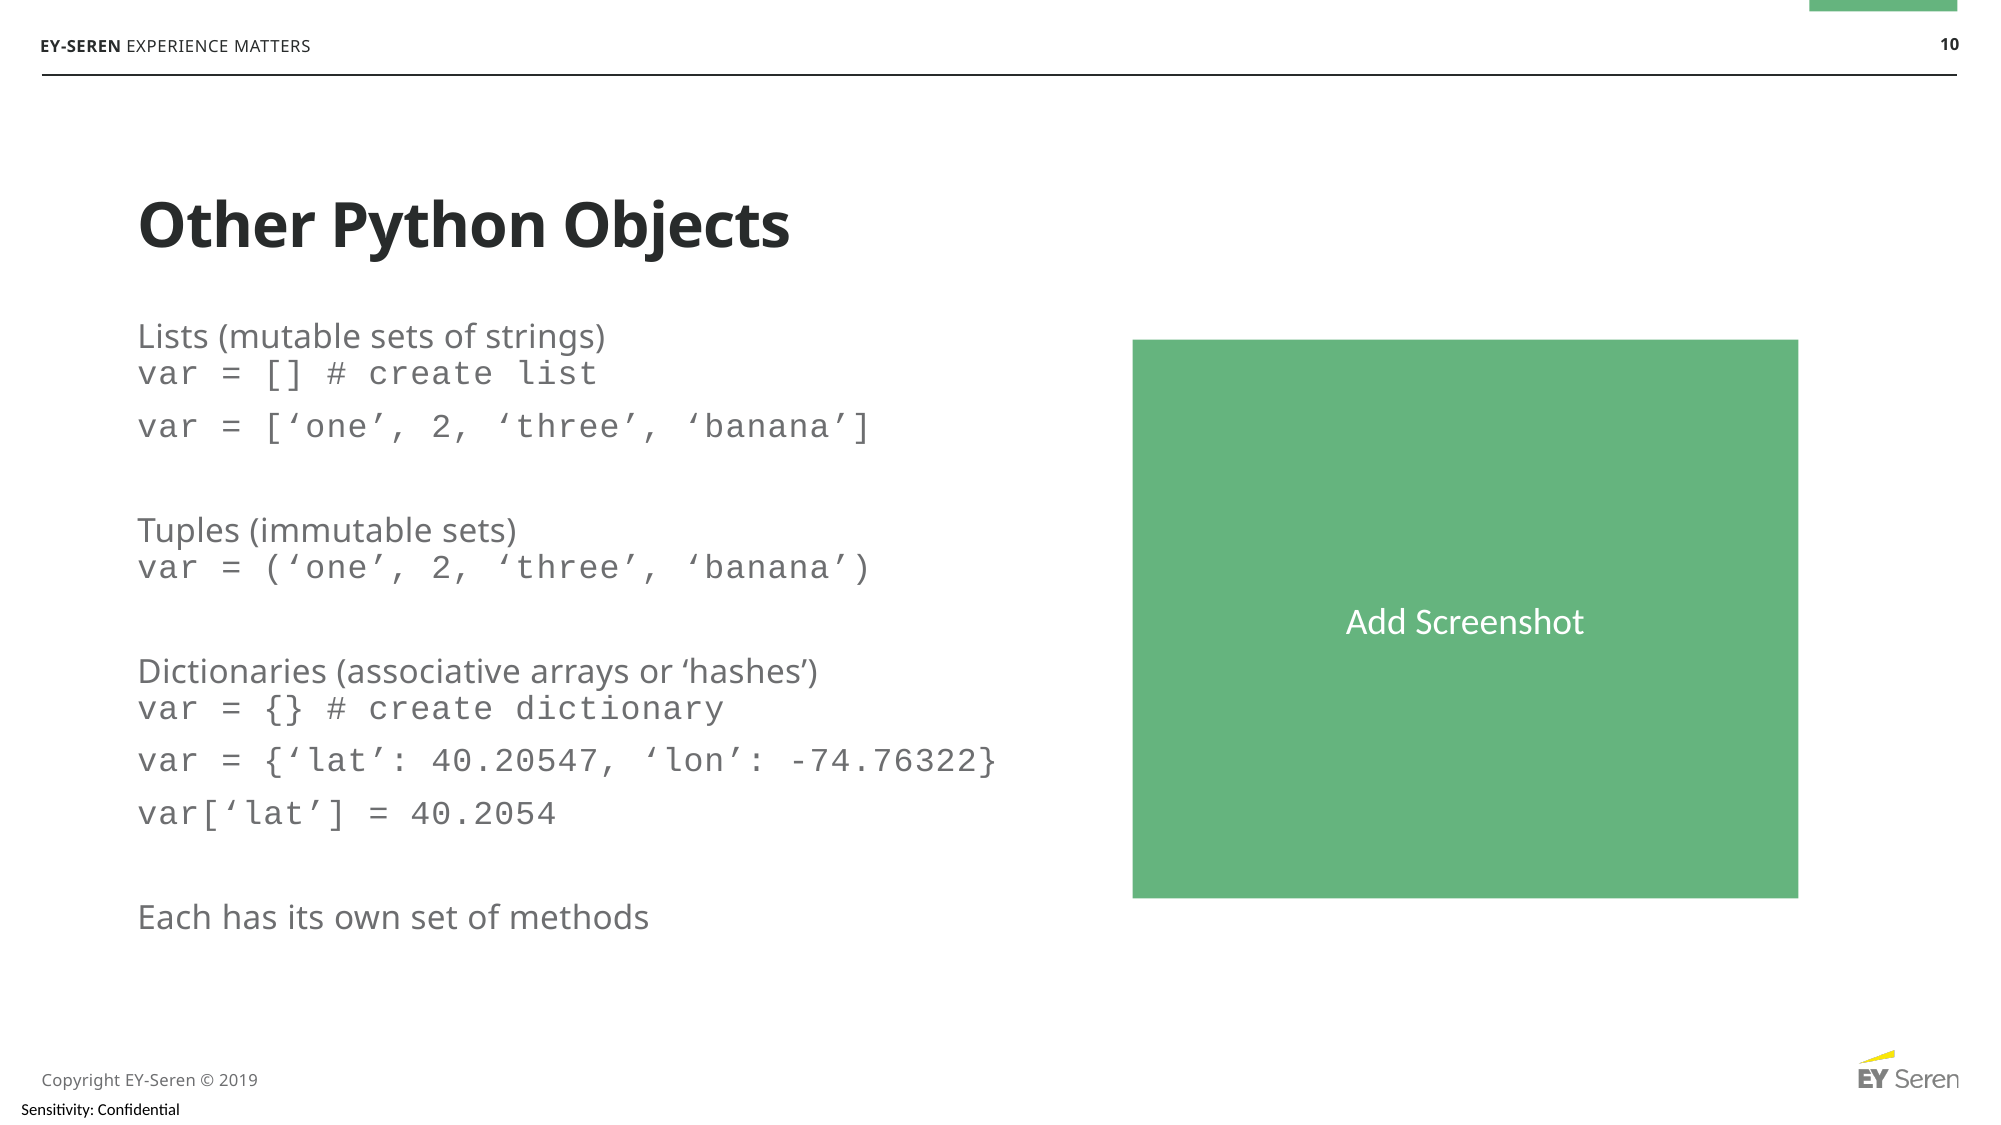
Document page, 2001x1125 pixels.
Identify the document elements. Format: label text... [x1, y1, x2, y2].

text_box Add Screenshot [1132, 339, 1799, 899]
list Lists (mutable sets of strings) var = [] # create list var = [‘one’, 2, ‘three’, ‘banana’] Tuples (immutable sets) var = (‘one’, 2, ‘three’, ‘banana’) Dictionaries (associative arrays or ‘hashes’) var = {} # create dictionary var = {‘lat’: 40.20547, ‘lon’: -74.76322} var[‘lat’] = 40.2054 Each has its own set of methods [137, 319, 1863, 966]
title Other Python Objects [137, 193, 1863, 294]
